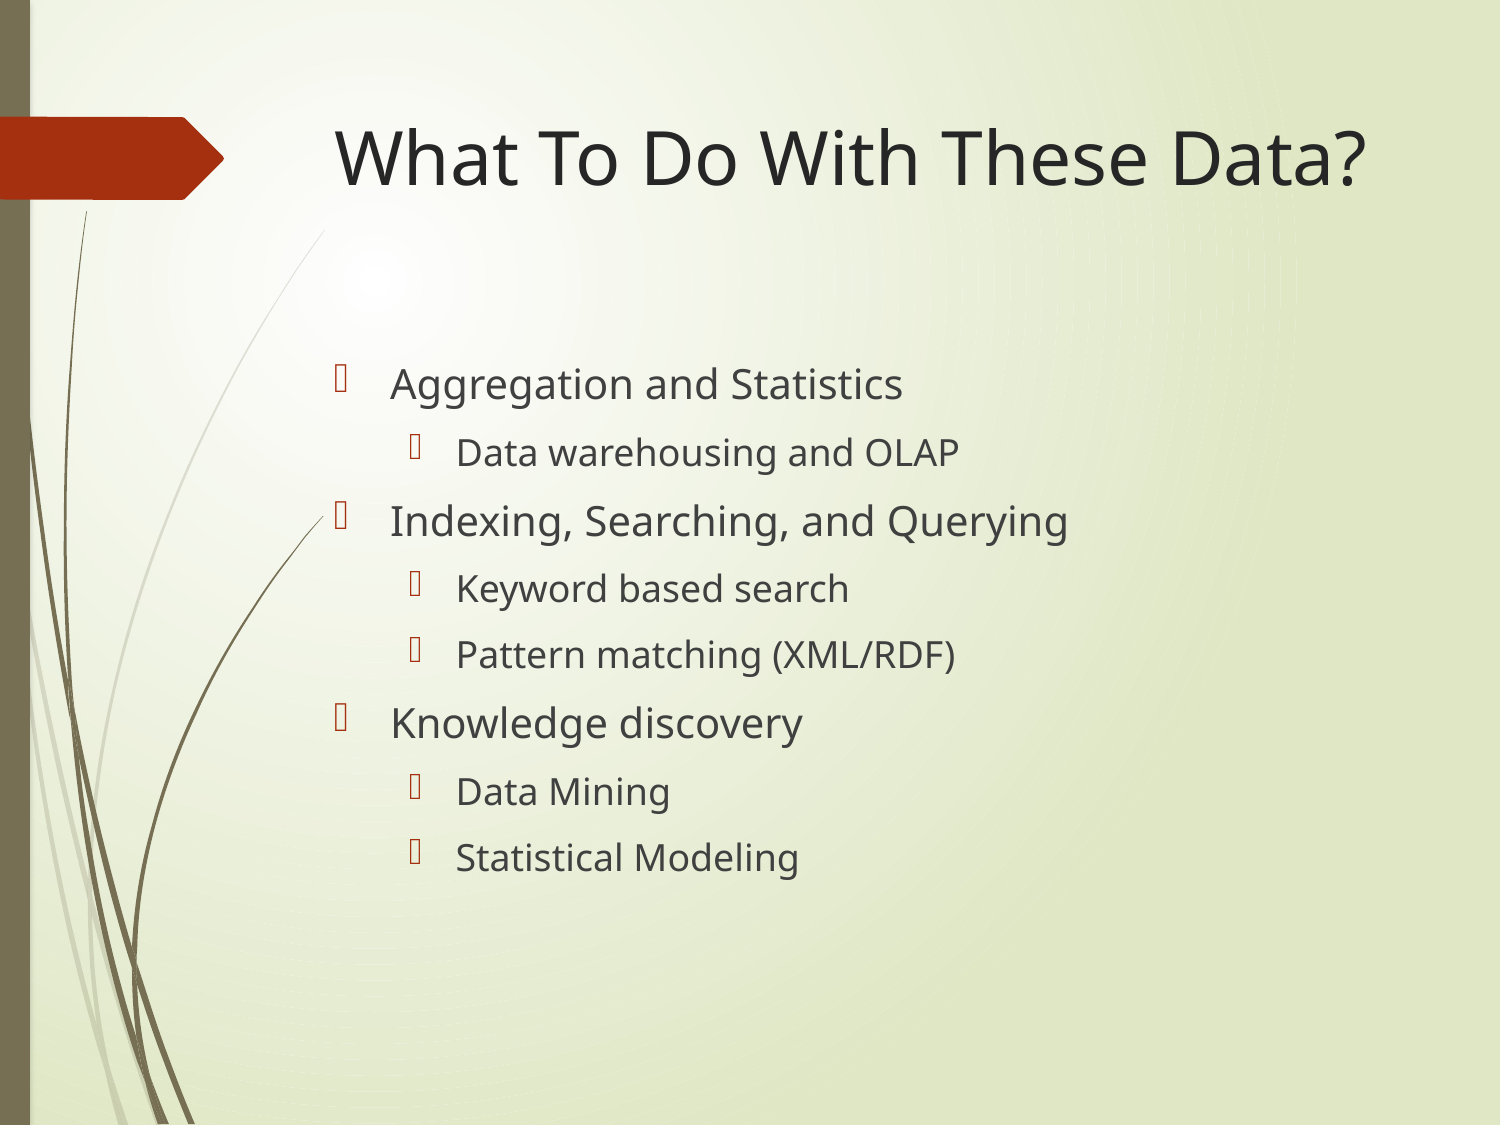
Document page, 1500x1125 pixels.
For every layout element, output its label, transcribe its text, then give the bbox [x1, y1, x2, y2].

title What To Do With These Data? [319, 102, 1400, 313]
list Aggregation and Statistics Data warehousing and OLAP Indexing, Searching, and Querying Keyword based search Pattern matching (XML/RDF) Knowledge discovery Data Mining Statistical Modeling [318, 350, 1400, 970]
